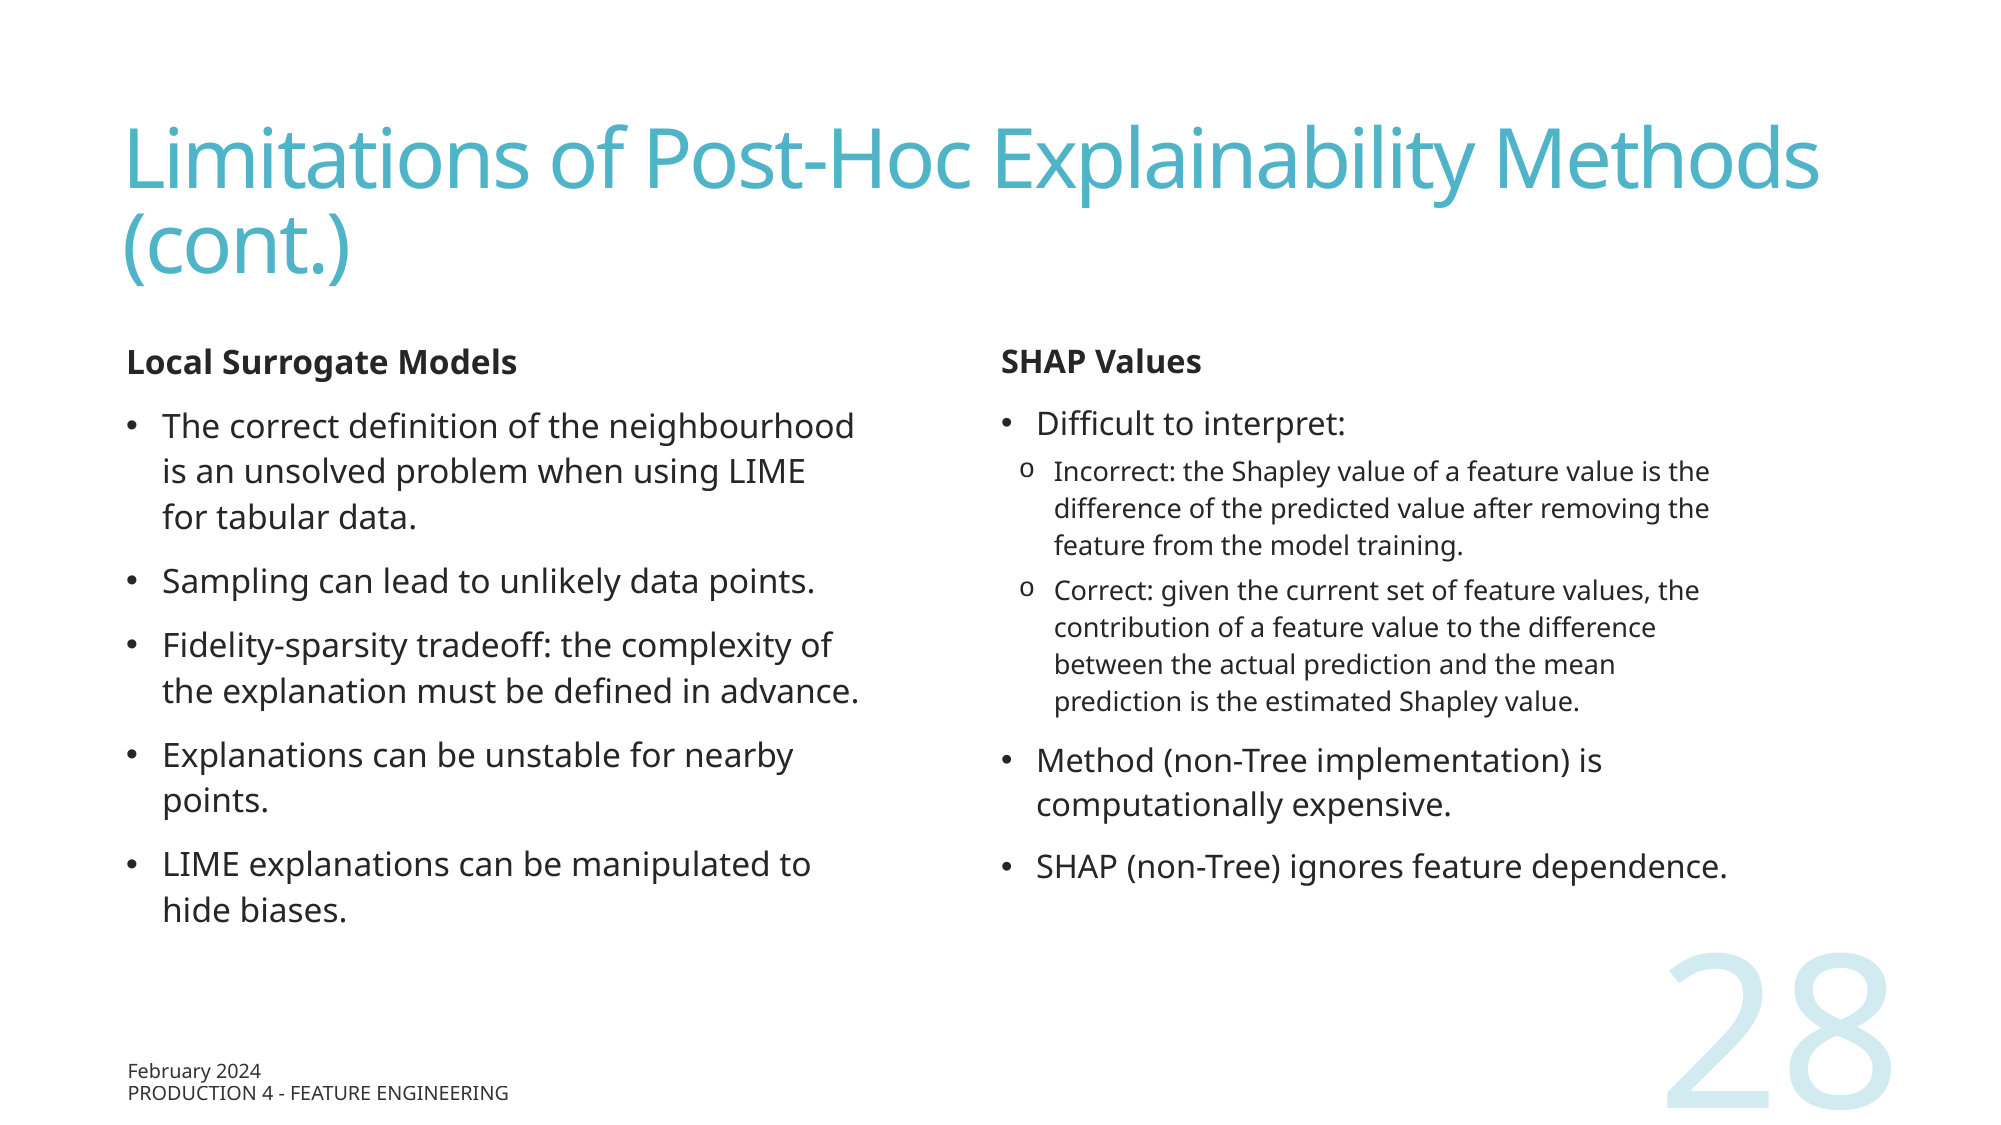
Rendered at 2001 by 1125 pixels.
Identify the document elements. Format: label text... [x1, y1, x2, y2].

title Limitations of Post-Hoc Explainability Methods (cont.) [107, 81, 1875, 330]
slide_number 28 [1437, 963, 1918, 1125]
list SHAP Values Difficult to interpret: Incorrect: the Shapley value of a feature value is the difference of the predicted value after removing the feature from the model training. Correct: given the current set of feature values, the contribution of a feature value to the difference between the actual prediction and the mean prediction is the estimated Shapley value. Method (non-Tree implementation) is computationally expensive. SHAP (non-Tree) ignores feature dependence. [986, 327, 1752, 946]
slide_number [112, 1051, 788, 1075]
footer Production 4 - Feature Engineering [112, 1075, 938, 1113]
list Local Surrogate Models The correct definition of the neighbourhood is an unsolved problem when using LIME for tabular data. Sampling can lead to unlikely data points. Fidelity-sparsity tradeoff: the complexity of the explanation must be defined in advance. Explanations can be unstable for nearby points. LIME explanations can be manipulated to hide biases. [111, 327, 876, 946]
